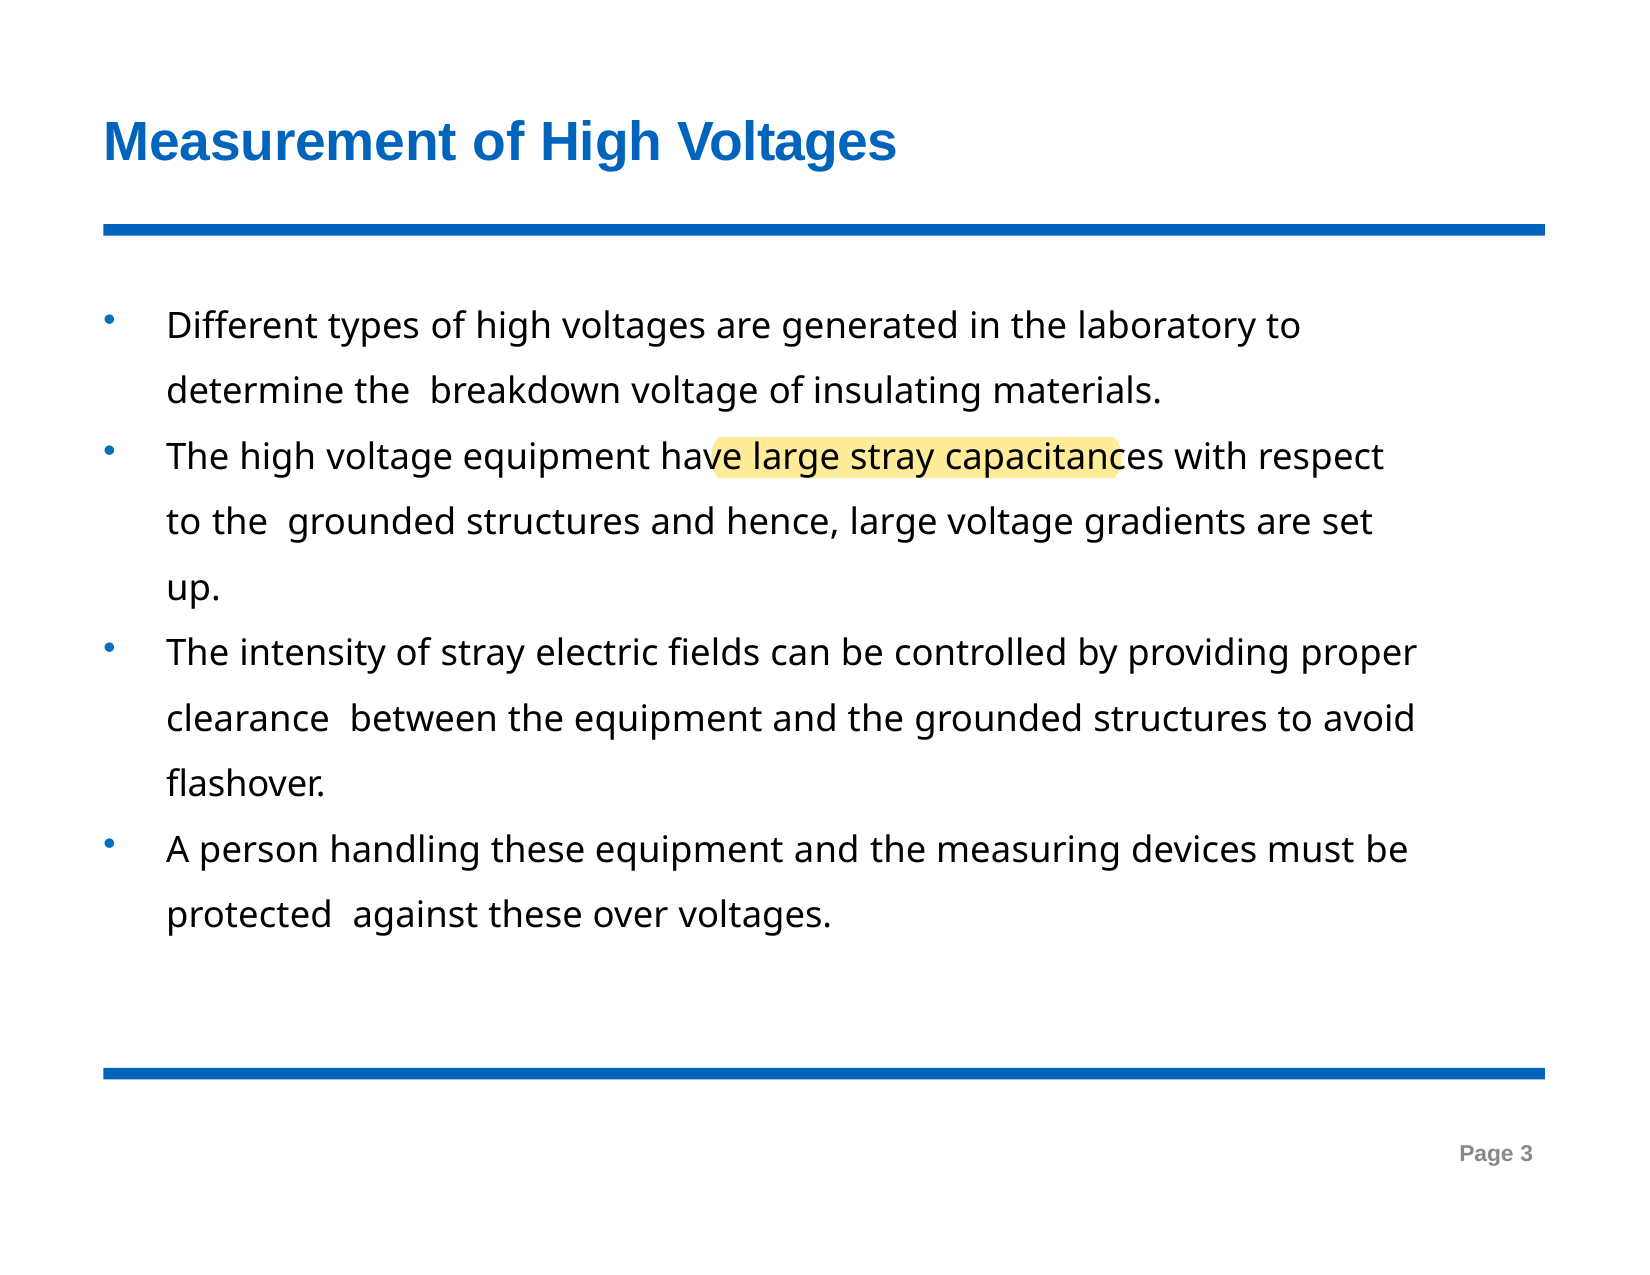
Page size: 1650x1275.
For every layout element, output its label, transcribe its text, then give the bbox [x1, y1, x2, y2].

text_box Page 3 [1457, 1138, 1540, 1194]
title Measurement of High Voltages [101, 103, 905, 318]
text_box [905, 224, 1545, 236]
text_box Different types of high voltages are generated in the laboratory to determine the breakdown voltage of insulating materials. The high voltage equipment have large stray capacitances with respect to the grounded structures and hence, large voltage gradients are set up. The intensity of stray electric ﬁelds can be controlled by providing proper clearance between the equipment and the grounded structures to avoid ﬂashover. A person handling these equipment and the measuring devices must be protected against these over voltages. [101, 277, 1512, 936]
text_box [103, 1067, 1545, 1080]
